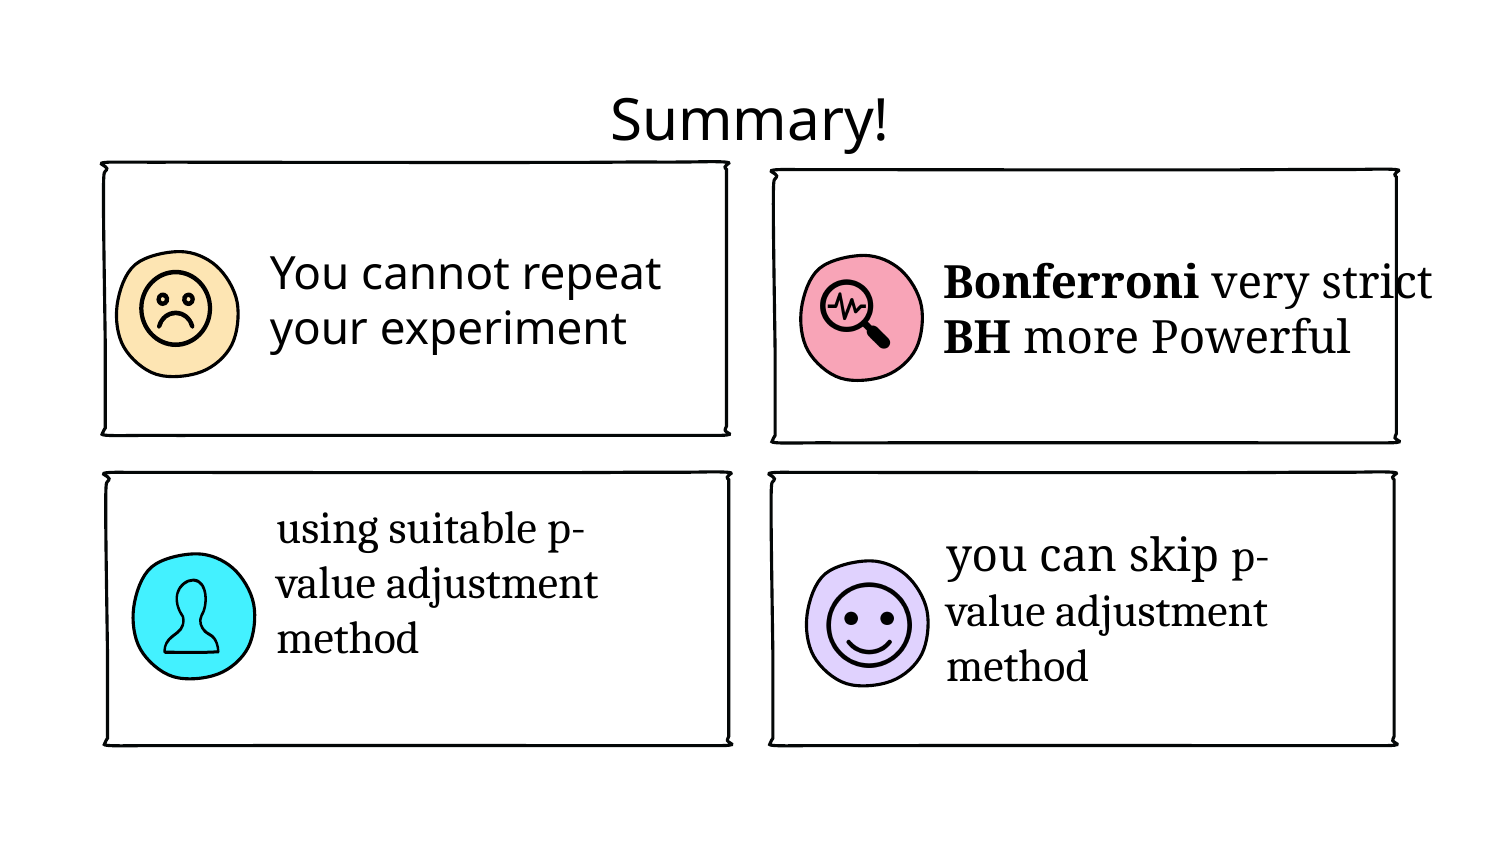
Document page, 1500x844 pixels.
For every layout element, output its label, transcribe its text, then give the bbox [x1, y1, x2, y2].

text_box [116, 251, 239, 377]
title Summary! [75, 67, 1425, 162]
picture [813, 272, 898, 357]
text_box you can skip p-value adjustment method [931, 517, 1368, 698]
picture [814, 571, 923, 680]
text_box You cannot repeat your experiment [254, 228, 682, 323]
text_box [817, 255, 923, 381]
text_box [163, 578, 220, 654]
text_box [138, 269, 213, 348]
text_box [800, 284, 808, 351]
text_box [832, 560, 898, 569]
text_box using suitable p-value adjustment method [261, 490, 697, 670]
text_box [133, 553, 255, 679]
text_box Bonferroni very strict BH more Powerful [928, 245, 1461, 370]
